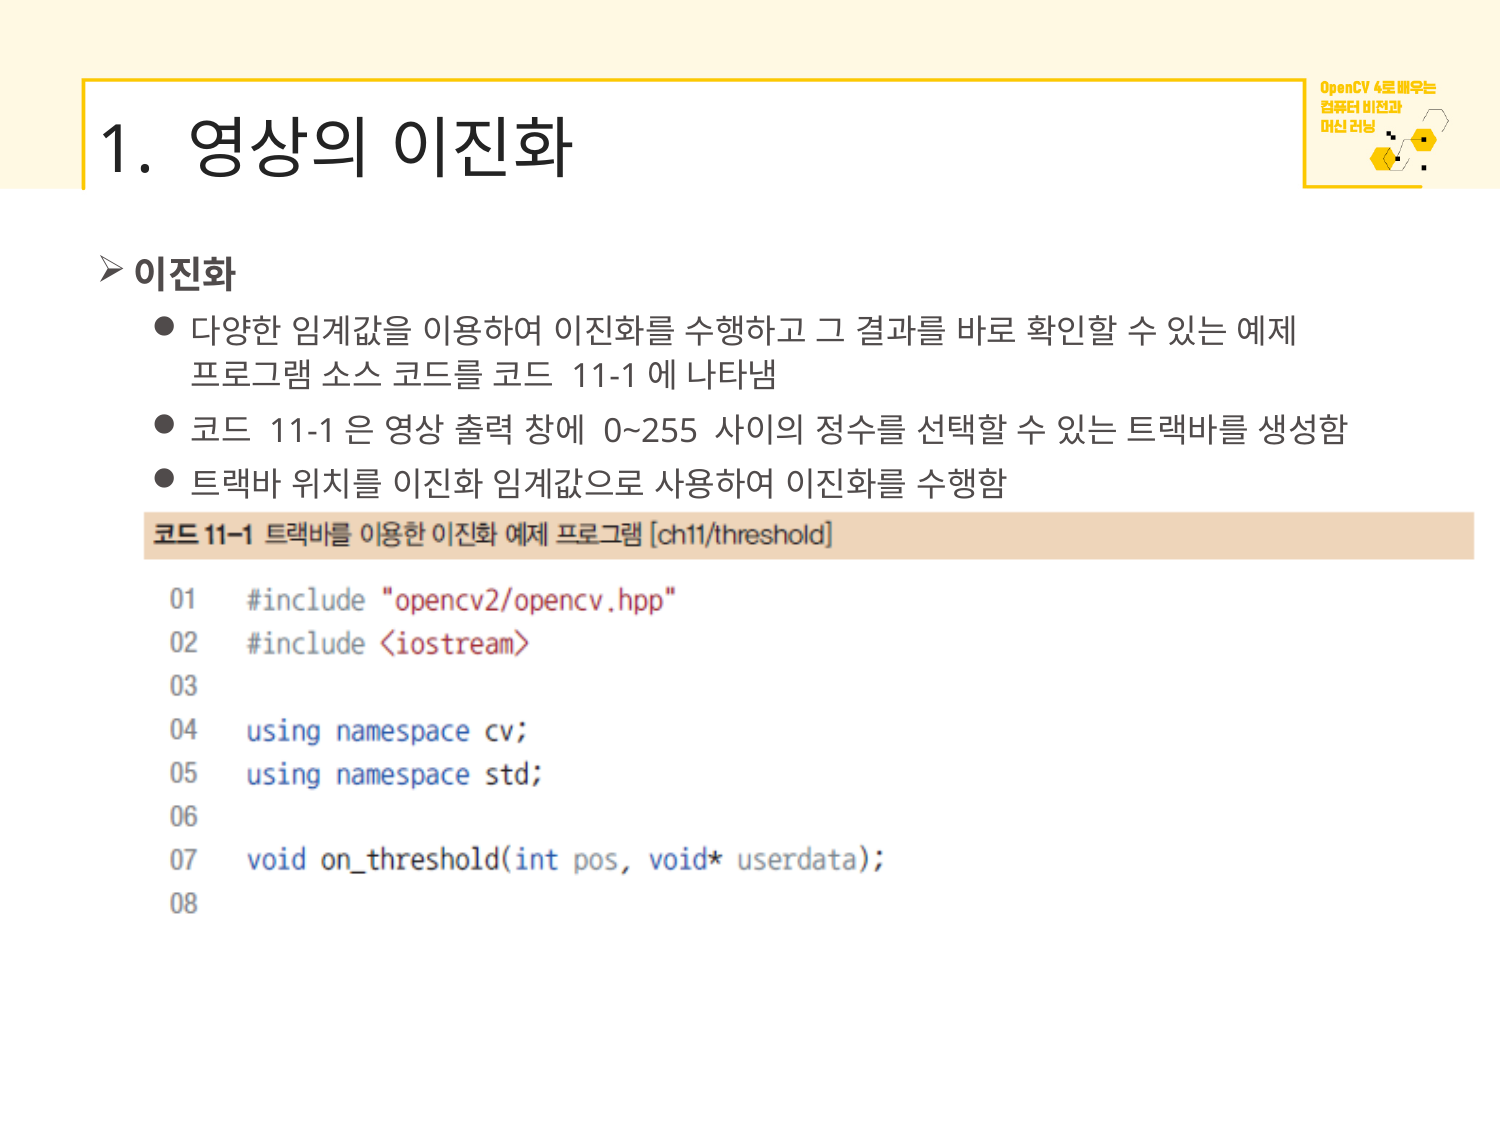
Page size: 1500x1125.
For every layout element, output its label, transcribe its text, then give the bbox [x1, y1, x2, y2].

list 이진화 다양한 임계값을 이용하여 이진화를 수행하고 그 결과를 바로 확인할 수 있는 예제 프로그램 소스 코드를 코드 11-1에 나타냄 코드 11-1은 영상 출력 창에 0~255 사이의 정수를 선택할 수 있는 트랙바를 생성함 트랙바 위치를 이진화 임계값으로 사용하여 이진화를 수행함 [81, 239, 1412, 1054]
picture [0, 0, 1500, 1125]
title 1. 영상의 이진화 [82, 61, 1413, 193]
